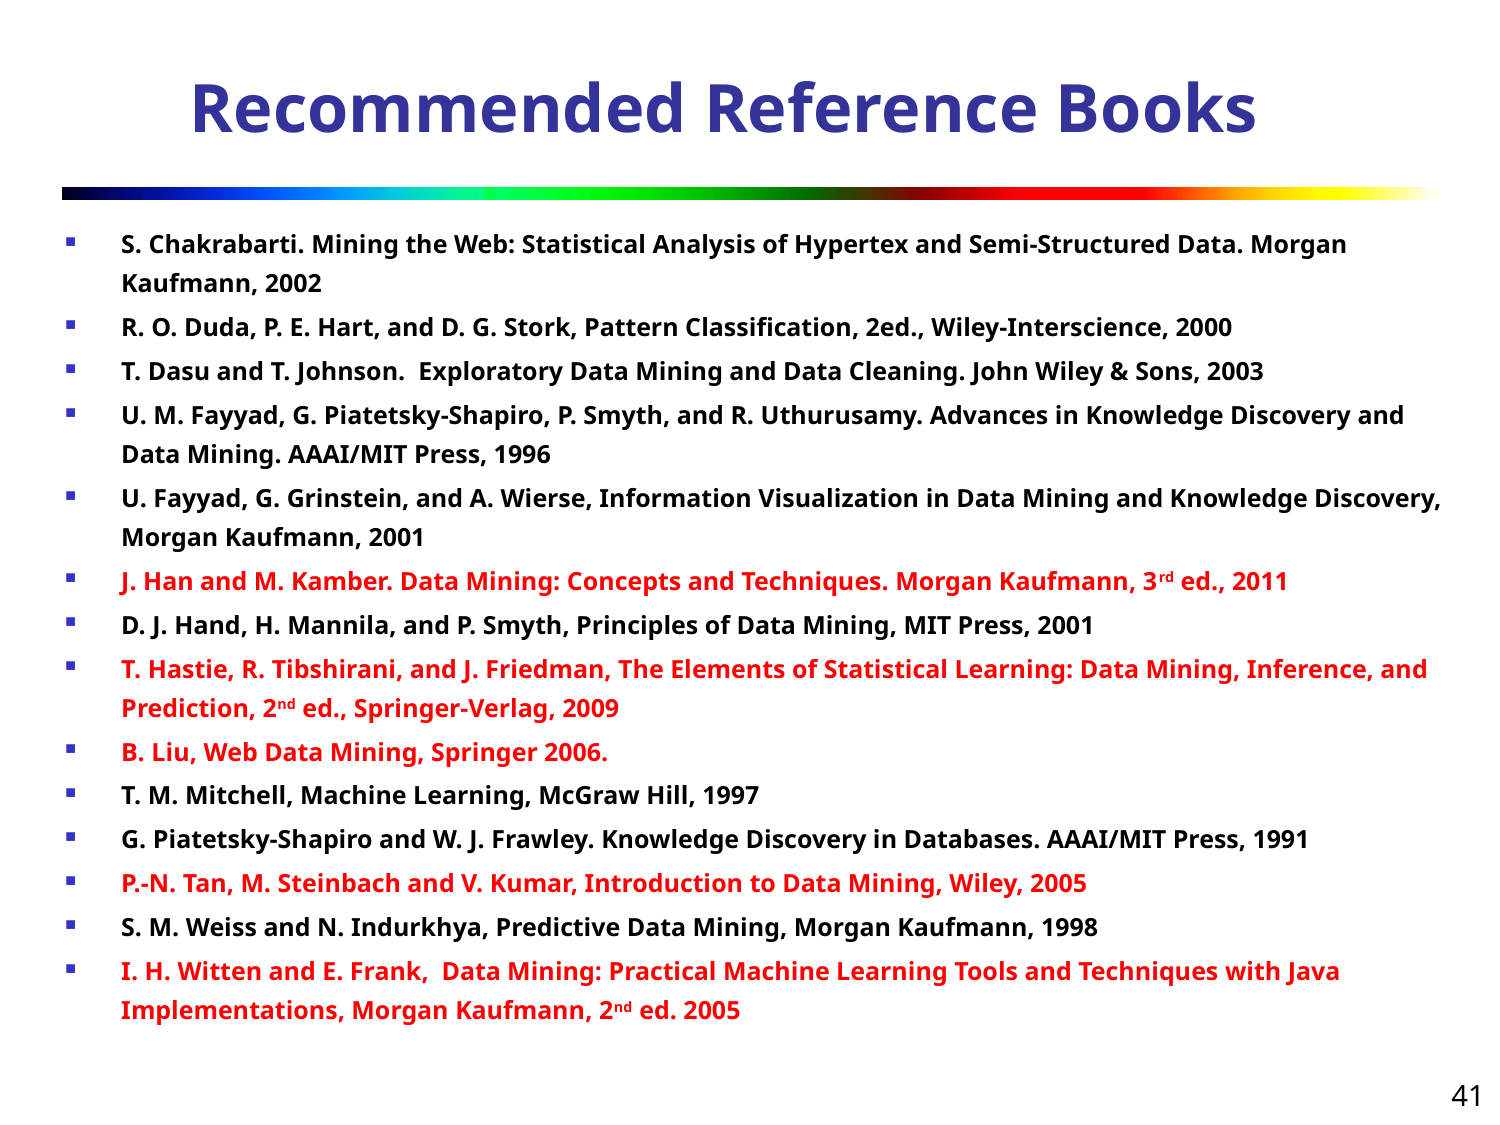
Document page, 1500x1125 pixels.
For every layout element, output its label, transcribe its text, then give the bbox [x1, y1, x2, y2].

title Recommended Reference Books [137, 62, 1312, 154]
list S. Chakrabarti. Mining the Web: Statistical Analysis of Hypertex and Semi-Structured Data. Morgan Kaufmann, 2002 R. O. Duda, P. E. Hart, and D. G. Stork, Pattern Classification, 2ed., Wiley-Interscience, 2000 T. Dasu and T. Johnson. Exploratory Data Mining and Data Cleaning. John Wiley & Sons, 2003 U. M. Fayyad, G. Piatetsky-Shapiro, P. Smyth, and R. Uthurusamy. Advances in Knowledge Discovery and Data Mining. AAAI/MIT Press, 1996 U. Fayyad, G. Grinstein, and A. Wierse, Information Visualization in Data Mining and Knowledge Discovery, Morgan Kaufmann, 2001 J. Han and M. Kamber. Data Mining: Concepts and Techniques. Morgan Kaufmann, 3rd ed., 2011 D. J. Hand, H. Mannila, and P. Smyth, Principles of Data Mining, MIT Press, 2001 T. Hastie, R. Tibshirani, and J. Friedman, The Elements of Statistical Learning: Data Mining, Inference, and Prediction, 2nd ed., Springer-Verlag, 2009 B. Liu, Web Data Mining, Springer 2006. T. M. Mitchell, Machine Learning, McGraw Hill, 1997 G. Piatetsky-Shapiro and W. J. Frawley. Knowledge Discovery in Databases. AAAI/MIT Press, 1991 P.-N. Tan, M. Steinbach and V. Kumar, Introduction to Data Mining, Wiley, 2005 S. M. Weiss and N. Indurkhya, Predictive Data Mining, Morgan Kaufmann, 1998 I. H. Witten and E. Frank, Data Mining: Practical Machine Learning Tools and Techniques with Java Implementations, Morgan Kaufmann, 2nd ed. 2005 [50, 212, 1463, 1075]
picture [62, 187, 355, 200]
slide_number 41 [1187, 1049, 1500, 1125]
picture [382, 187, 1438, 200]
